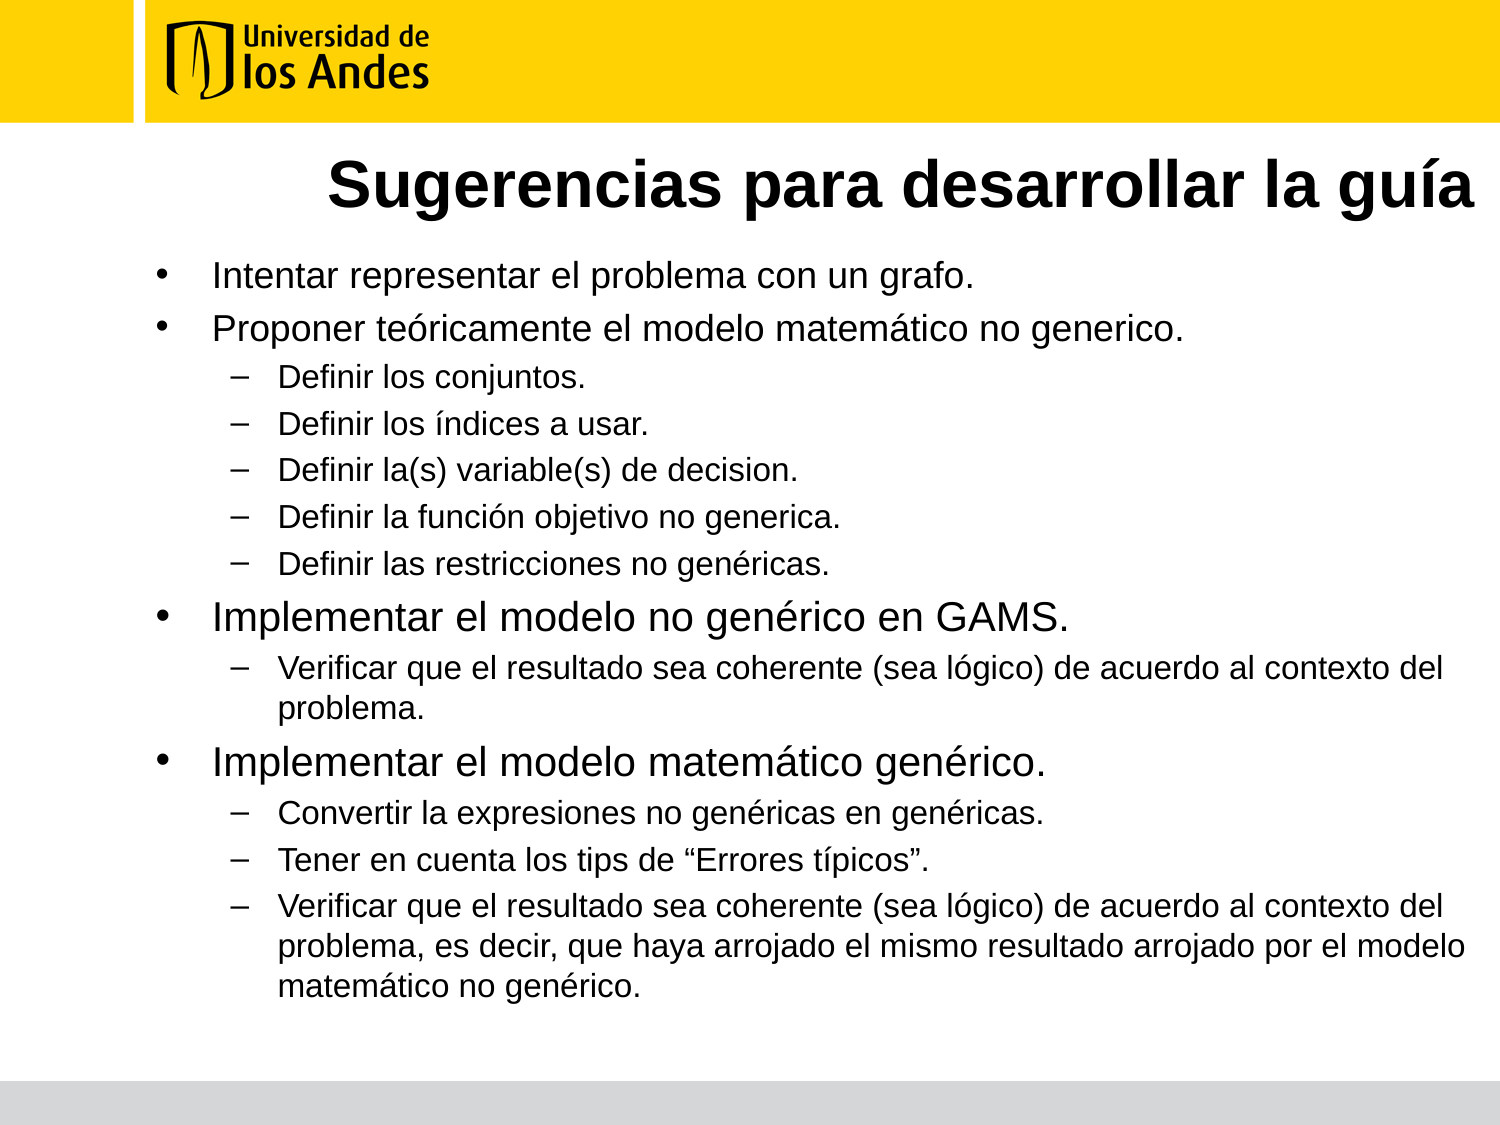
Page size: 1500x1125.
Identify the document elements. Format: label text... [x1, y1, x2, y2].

picture [0, 0, 1500, 1081]
list Intentar representar el problema con un grafo. Proponer teóricamente el modelo matemático no generico. Definir los conjuntos. Definir los índices a usar. Definir la(s) variable(s) de decision. Definir la función objetivo no generica. Definir las restricciones no genéricas. Implementar el modelo no genérico en GAMS. Verificar que el resultado sea coherente (sea lógico) de acuerdo al contexto del problema. Implementar el modelo matemático genérico. Convertir la expresiones no genéricas en genéricas. Tener en cuenta los tips de “Errores típicos”. Verificar que el resultado sea coherente (sea lógico) de acuerdo al contexto del problema, es decir, que haya arrojado el mismo resultado arrojado por el modelo matemático no genérico. [140, 243, 1491, 1101]
title Sugerencias para desarrollar la guía [140, 125, 1491, 238]
